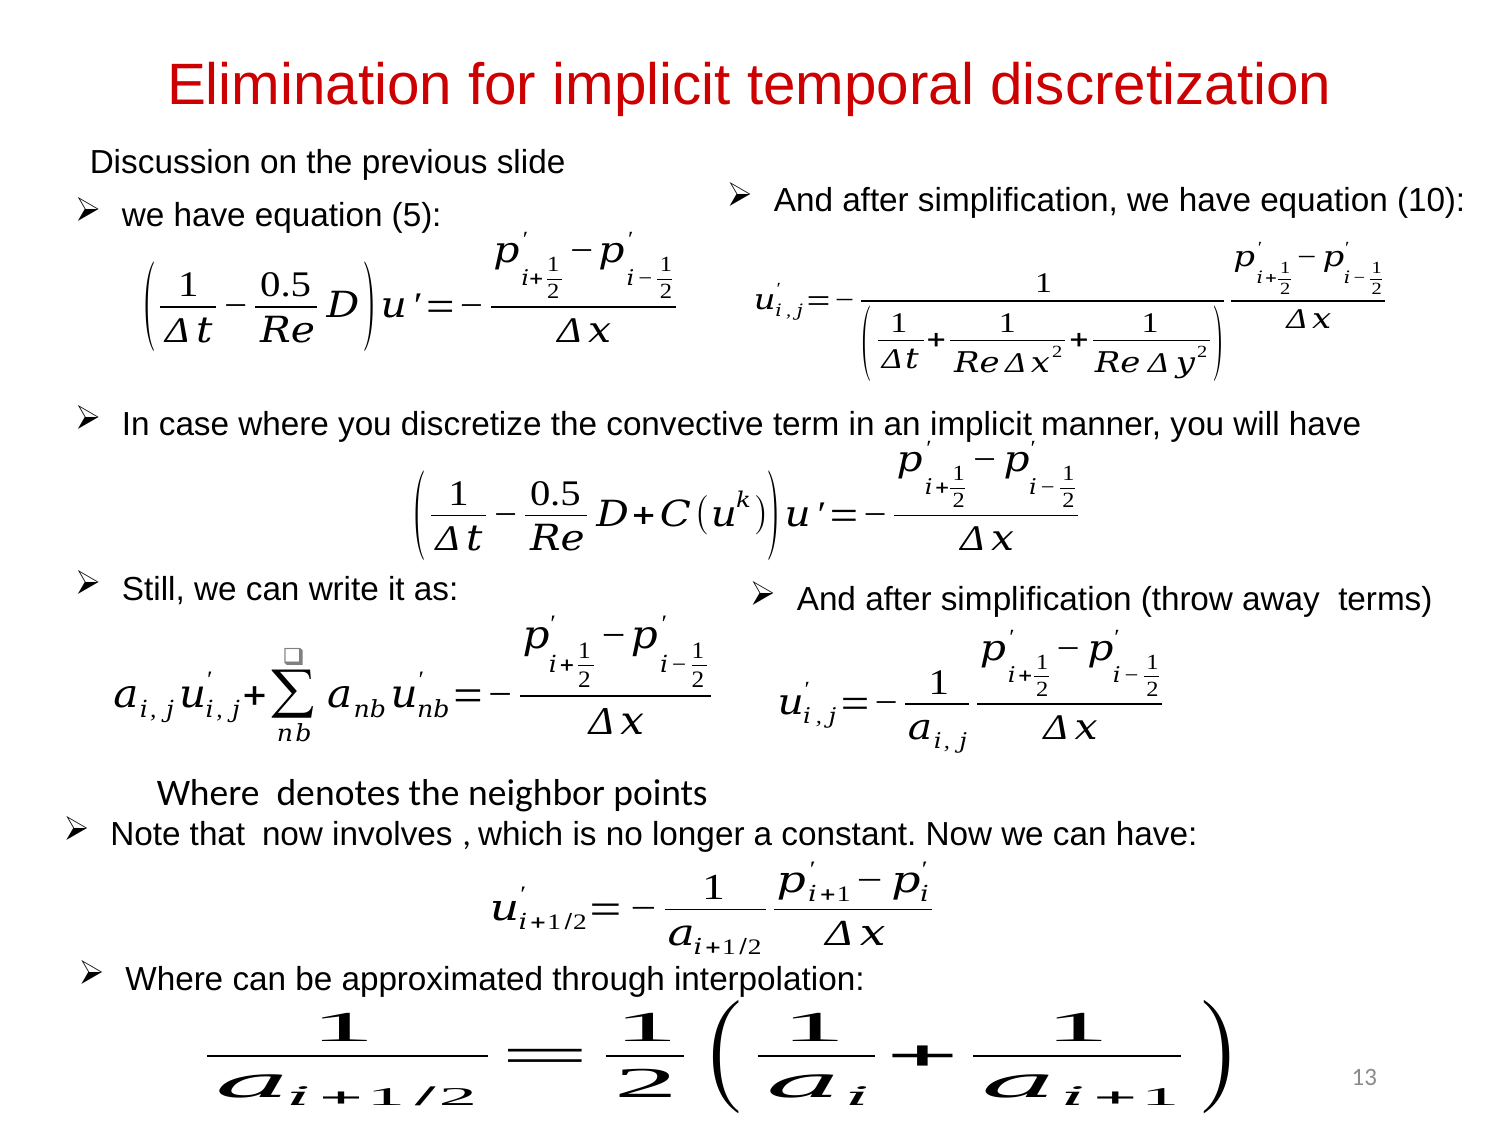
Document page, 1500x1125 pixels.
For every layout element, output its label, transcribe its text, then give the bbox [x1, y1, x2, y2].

text_box In case where you discretize the convective term in an implicit manner, you will have [60, 394, 1410, 450]
text_box Still, we can write it as: [60, 559, 1410, 615]
text_box Discussion on the previous slide [75, 137, 1425, 185]
slide_number 13 [1054, 1045, 1222, 1105]
text_box And after simplification, we have equation (10): [712, 171, 1500, 226]
text_box Elimination for implicit temporal discretization [42, 26, 1458, 137]
slide_number 13 [1214, 1045, 1393, 1105]
text_box we have equation (5): [60, 185, 1410, 241]
